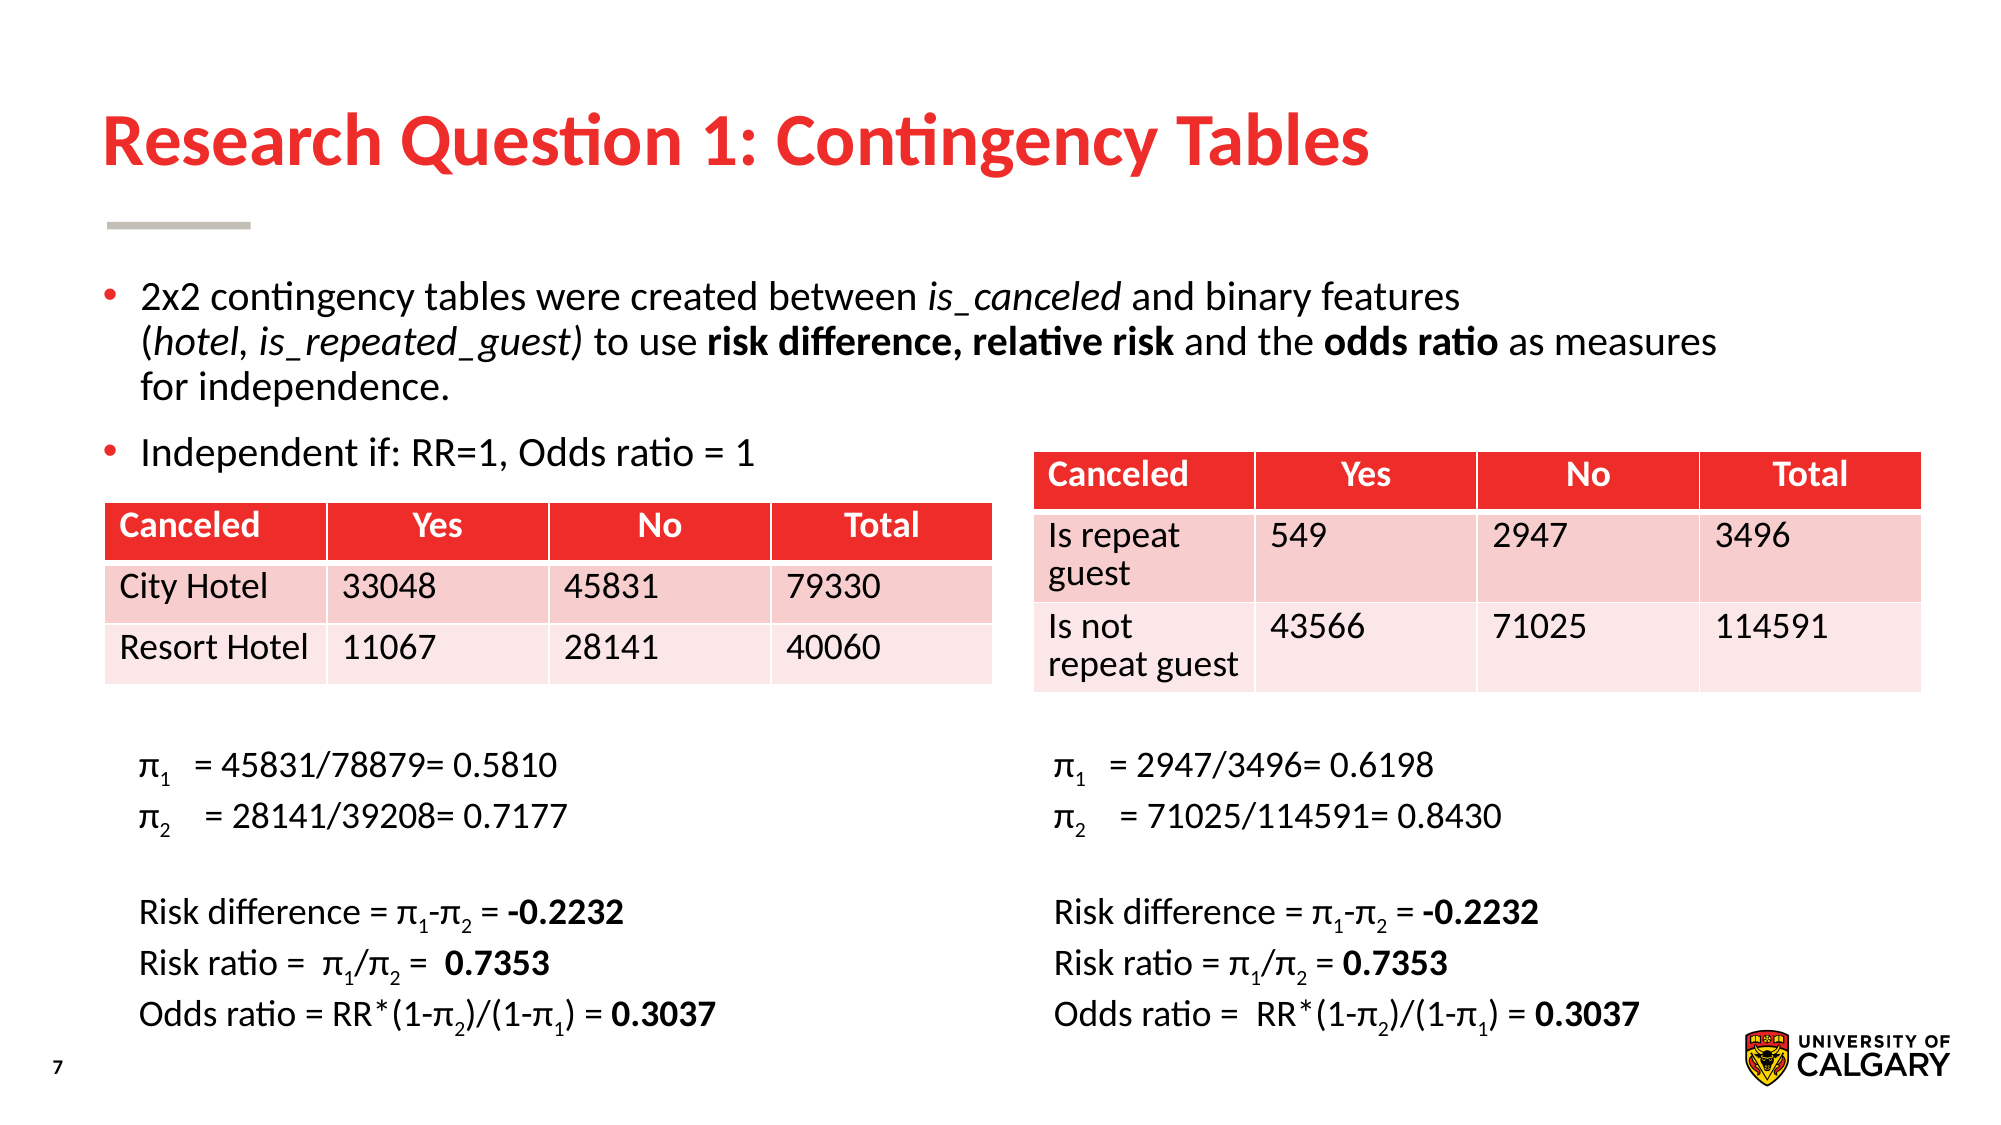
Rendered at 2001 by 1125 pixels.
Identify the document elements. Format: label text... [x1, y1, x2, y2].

table_cell 3496 [1700, 515, 1921, 602]
table_header Total [772, 503, 992, 560]
list 2x2 contingency tables were created between is_canceled and binary features (hotel, is_repeated_guest) to use risk difference, relative risk and the odds ratio as measures for independence. Independent if: RR=1, Odds ratio = 1 [87, 266, 1774, 492]
table_header Canceled [105, 503, 326, 560]
text_box π1 = 45831/78879= 0.5810 π2 = 28141/39208= 0.7177 Risk difference = π1-π2 = -0.2232 Risk ratio = π1/π2 = 0.7353 Odds ratio = RR*(1-π2)/(1-π1) = 0.3037 [123, 732, 939, 1048]
table_cell 549 [1256, 515, 1476, 602]
table_header Canceled [1034, 452, 1254, 509]
table_header Total [1700, 452, 1921, 509]
table_cell 71025 [1478, 603, 1699, 692]
table_cell City Hotel [105, 566, 326, 623]
picture [1722, 1012, 1973, 1099]
table_header No [550, 503, 770, 560]
table_header No [1478, 452, 1699, 509]
table_cell 79330 [772, 566, 992, 623]
table_header Yes [1256, 452, 1476, 509]
table_cell 2947 [1478, 515, 1699, 602]
table_cell Resort Hotel [105, 625, 326, 684]
table_cell 40060 [772, 625, 992, 684]
table_cell 33048 [328, 566, 548, 623]
table_cell 114591 [1700, 603, 1921, 692]
table_header Yes [328, 503, 548, 560]
table_cell 45831 [550, 566, 770, 623]
title Research Question 1: Contingency Tables [87, 60, 1774, 222]
table_cell 43566 [1256, 603, 1476, 692]
table_cell 11067 [328, 625, 548, 684]
table_cell 28141 [550, 625, 770, 684]
text_box π1 = 2947/3496= 0.6198 π2 = 71025/114591= 0.8430 Risk difference = π1-π2 = -0.2232 Risk ratio = π1/π2 = 0.7353 Odds ratio = RR*(1-π2)/(1-π1) = 0.3037 [1039, 732, 1885, 1048]
table_cell Is repeat guest [1034, 515, 1254, 602]
table_cell Is not repeat guest [1034, 603, 1254, 692]
